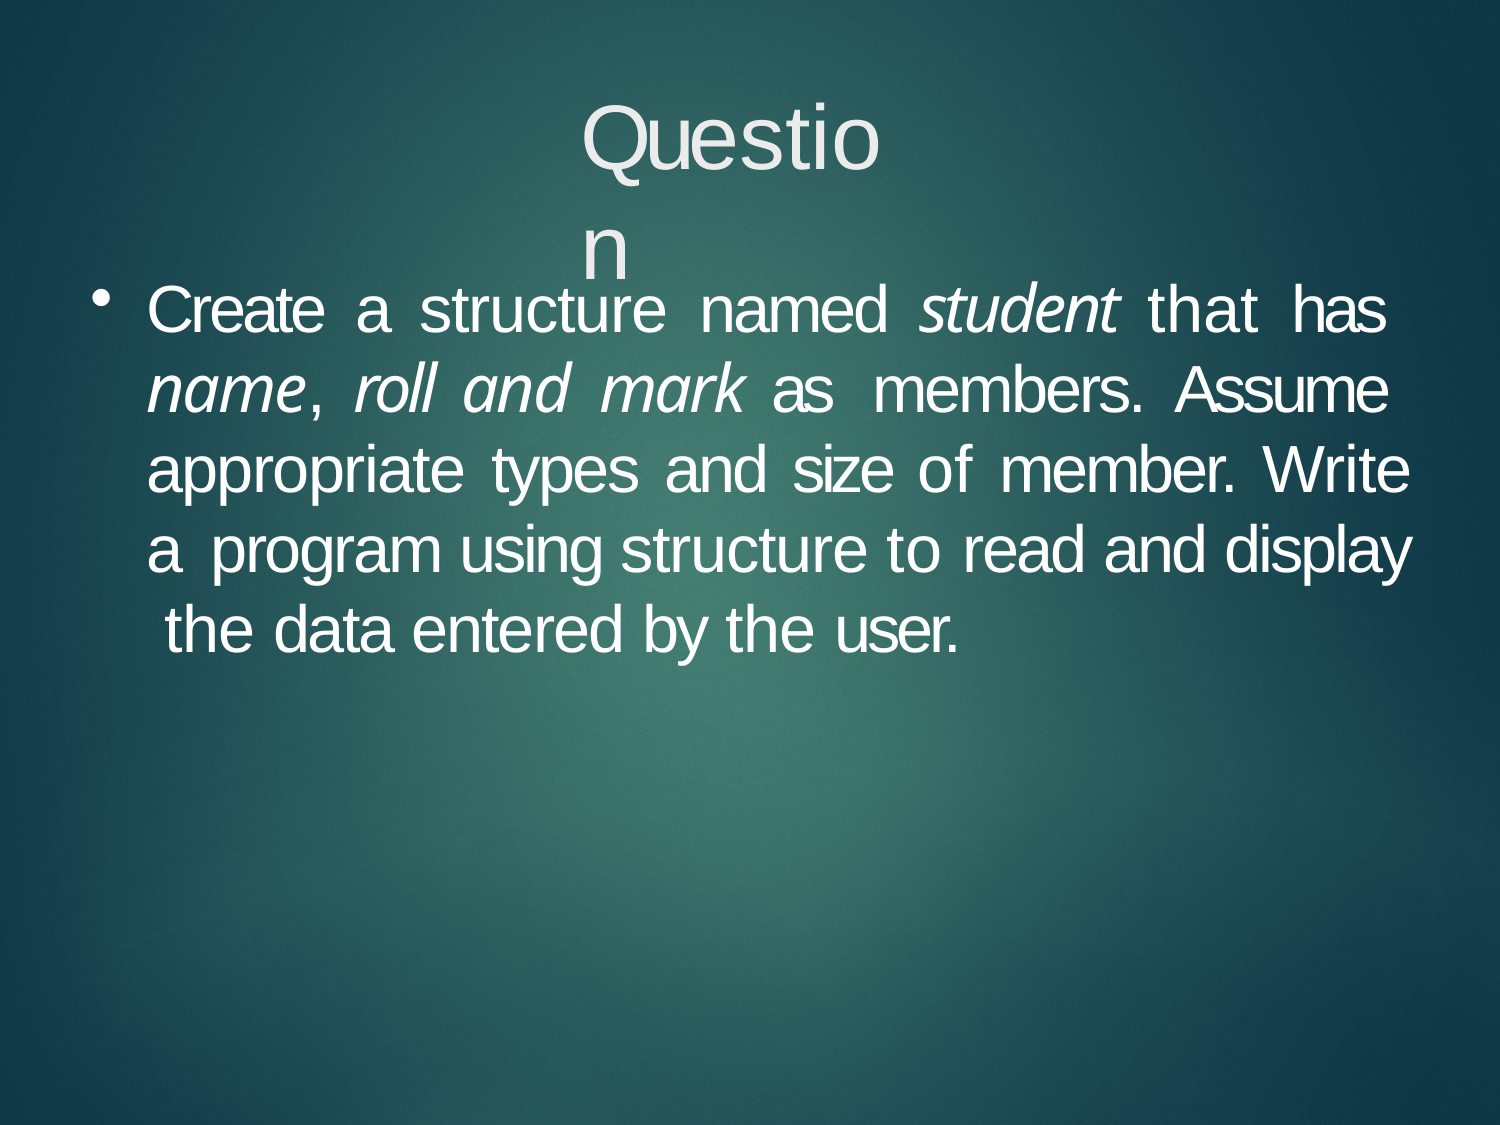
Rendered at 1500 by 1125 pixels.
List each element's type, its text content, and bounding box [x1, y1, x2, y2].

text_box Create a structure named student that has name, roll and mark as members. Assume appropriate types and size of member. Write a program using structure to read and display the data entered by the user. [87, 263, 1413, 666]
title Question [578, 75, 922, 263]
